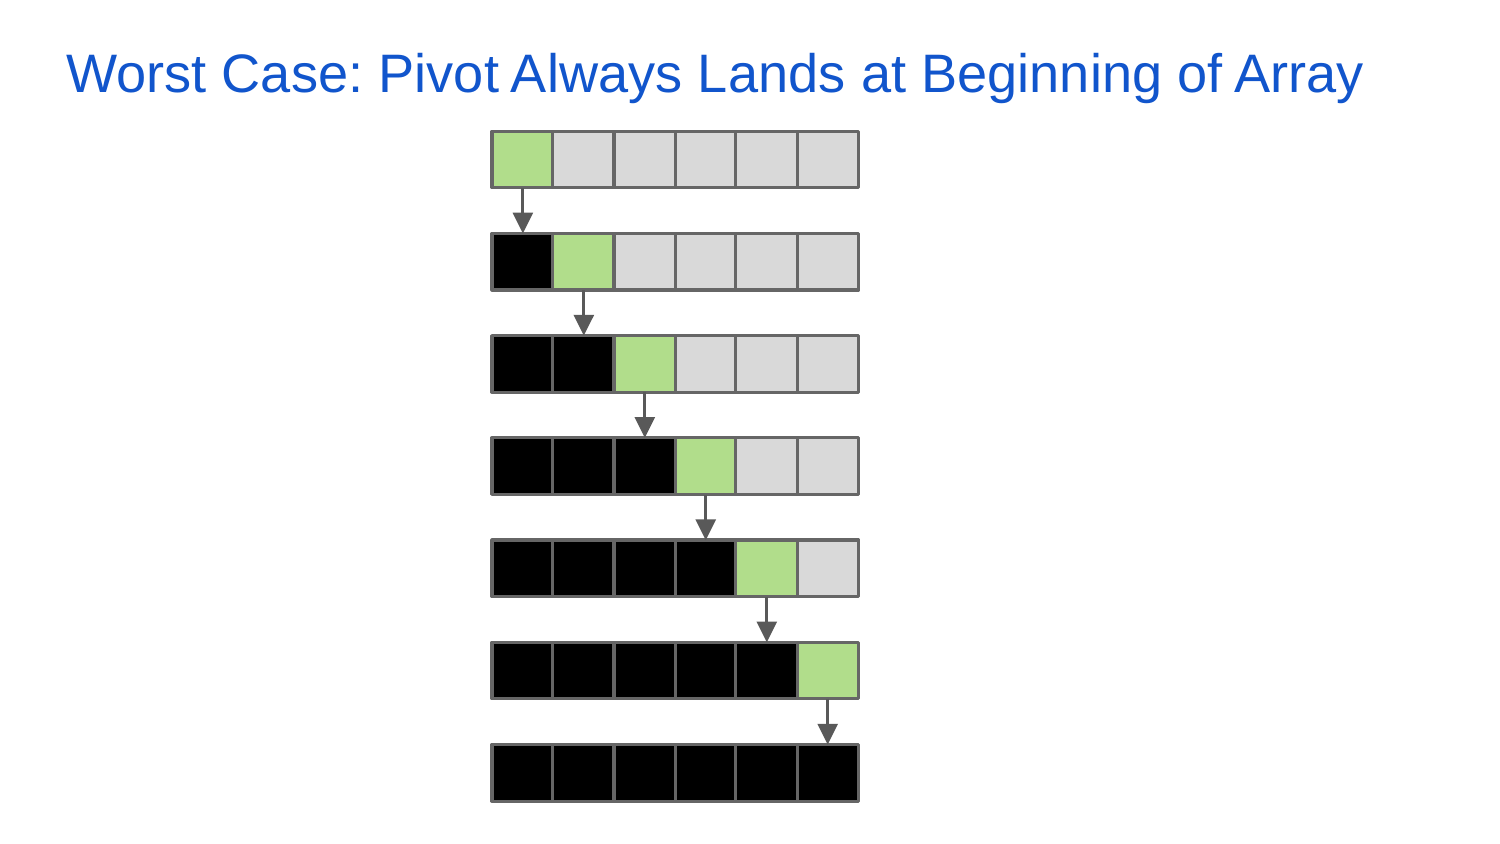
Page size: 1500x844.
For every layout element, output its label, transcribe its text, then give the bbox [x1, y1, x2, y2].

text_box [491, 744, 859, 802]
title Worst Case: Pivot Always Lands at Beginning of Array [51, 23, 1449, 117]
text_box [491, 335, 859, 393]
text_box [491, 130, 859, 189]
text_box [491, 437, 859, 495]
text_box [491, 539, 859, 597]
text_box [491, 641, 859, 700]
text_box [491, 233, 859, 291]
